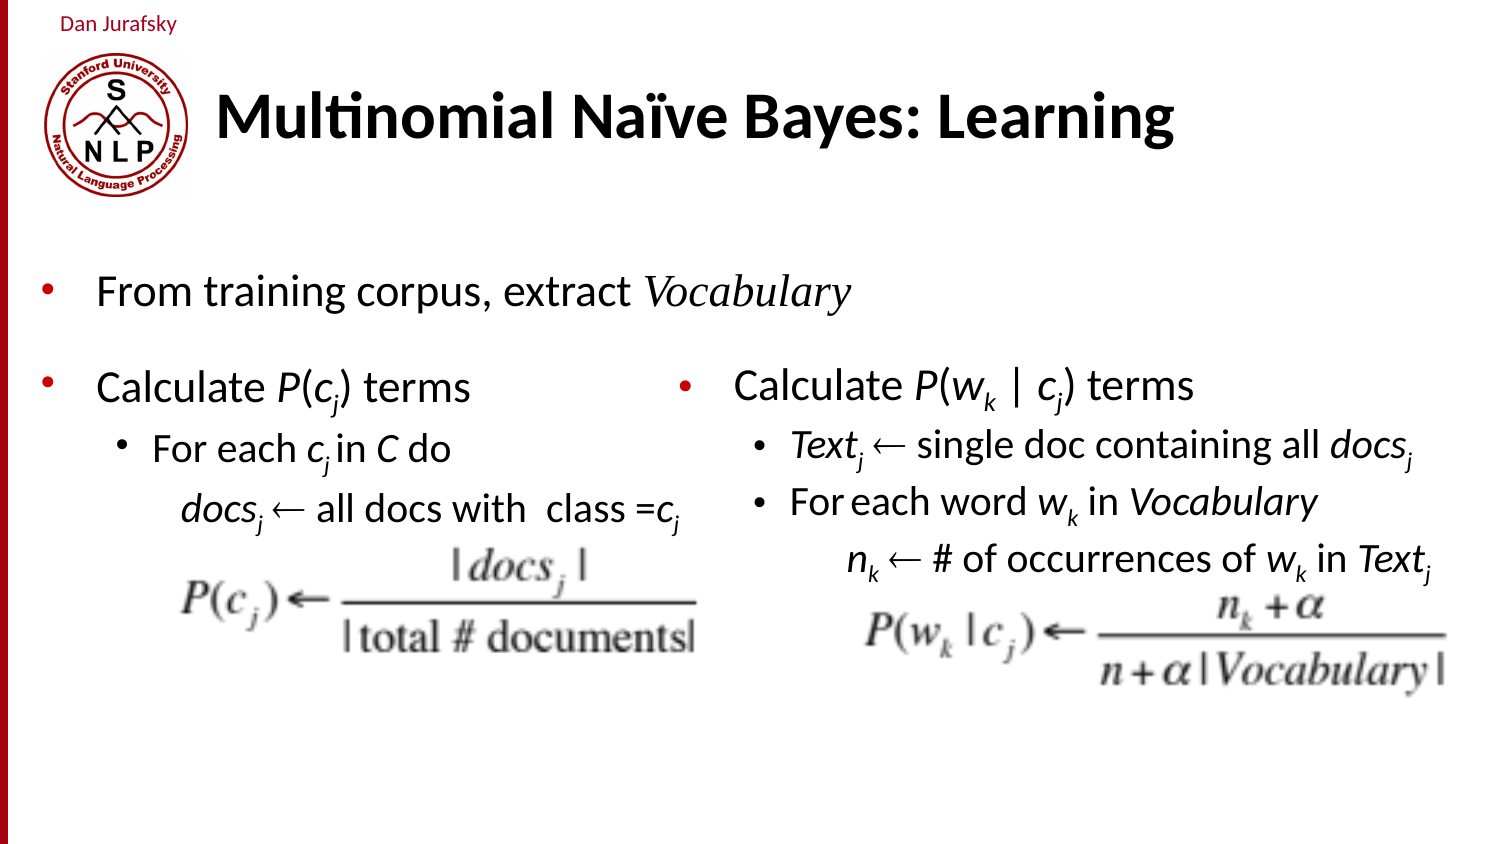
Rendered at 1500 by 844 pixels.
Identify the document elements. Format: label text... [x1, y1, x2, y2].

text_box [174, 534, 701, 657]
text_box From training corpus, extract Vocabulary [24, 259, 913, 322]
text_box Calculate P(wk | cj) terms Textj  single doc containing all docsj For each word wk in Vocabulary nk  # of occurrences of wk in Textj [662, 346, 1500, 597]
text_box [858, 571, 1451, 702]
list Calculate P(cj) terms For each cj in C do docsj  all docs with class =cj [24, 349, 775, 785]
picture [44, 53, 188, 197]
title Multinomial Naïve Bayes: Learning [200, 18, 1475, 160]
